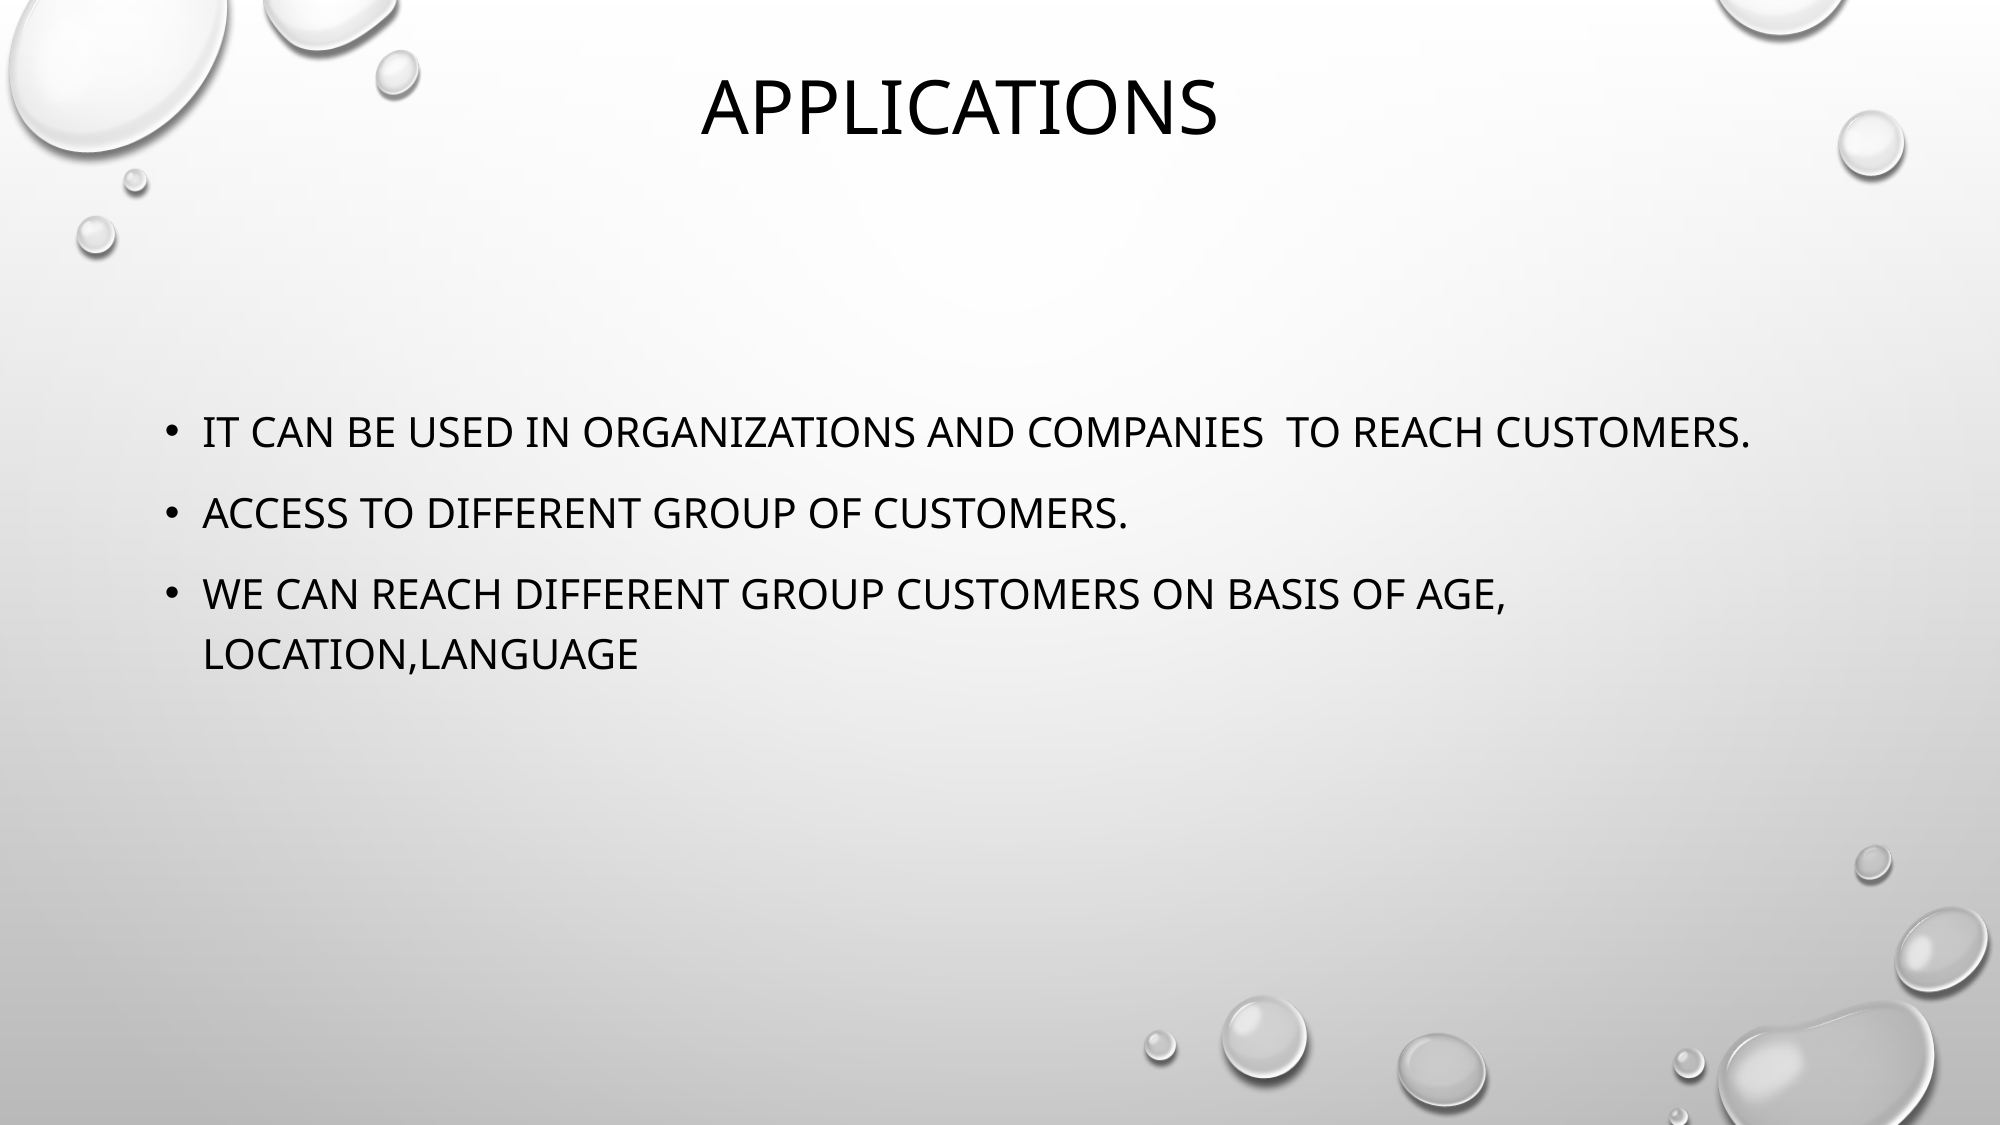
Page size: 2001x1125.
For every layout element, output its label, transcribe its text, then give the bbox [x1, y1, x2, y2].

picture [0, 0, 2000, 1125]
list It Can Be Used In organizations And Companies To reach customers. Access to different group of customers. We Can reach different group customers on basis of age, location,language [149, 388, 1850, 950]
title applications [110, 28, 1811, 193]
